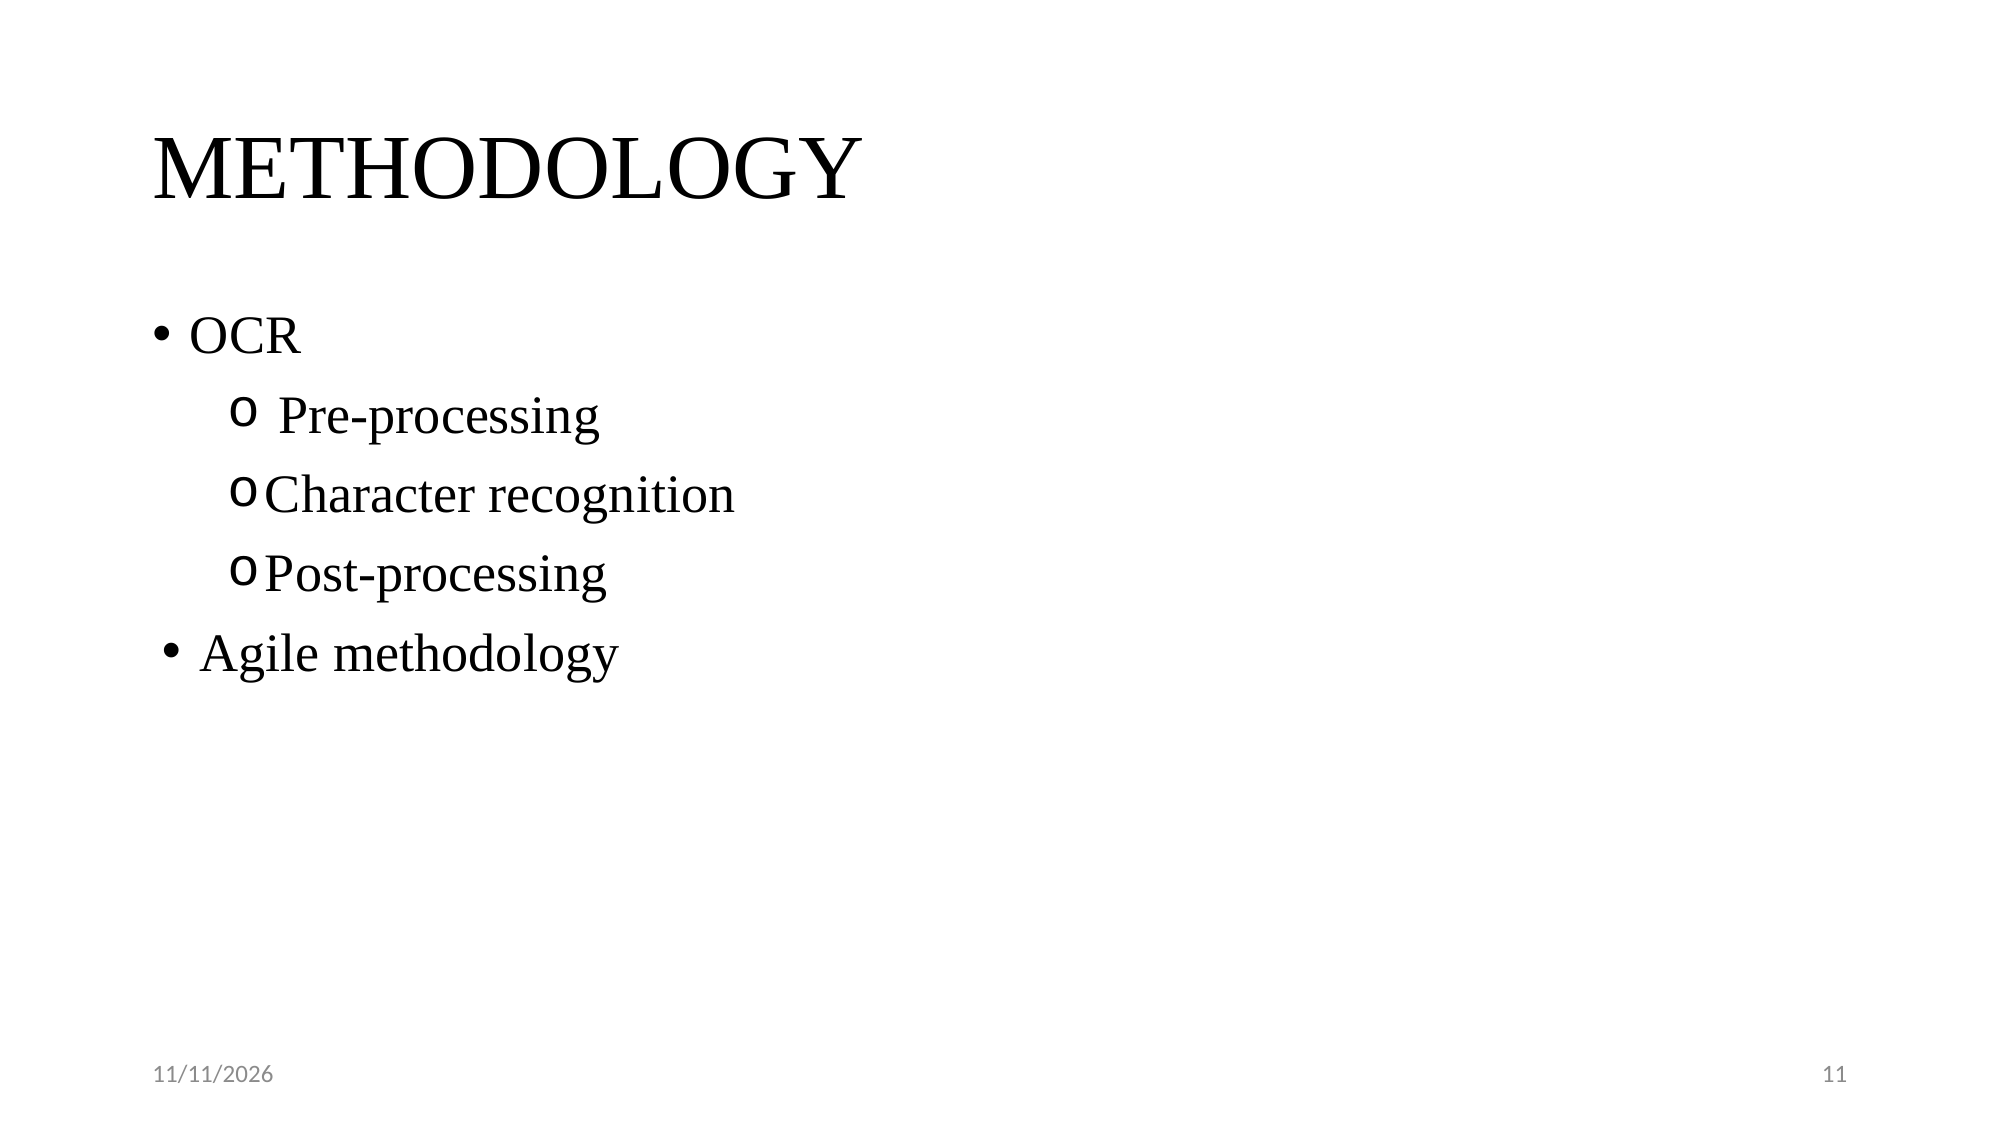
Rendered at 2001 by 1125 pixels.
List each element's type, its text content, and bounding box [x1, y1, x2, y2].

slide_number 11 [1412, 1042, 1863, 1103]
title METHODOLOGY [137, 59, 1863, 278]
list OCR Pre-processing Character recognition Post-processing Agile methodology [137, 299, 1863, 1014]
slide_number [137, 1042, 588, 1103]
